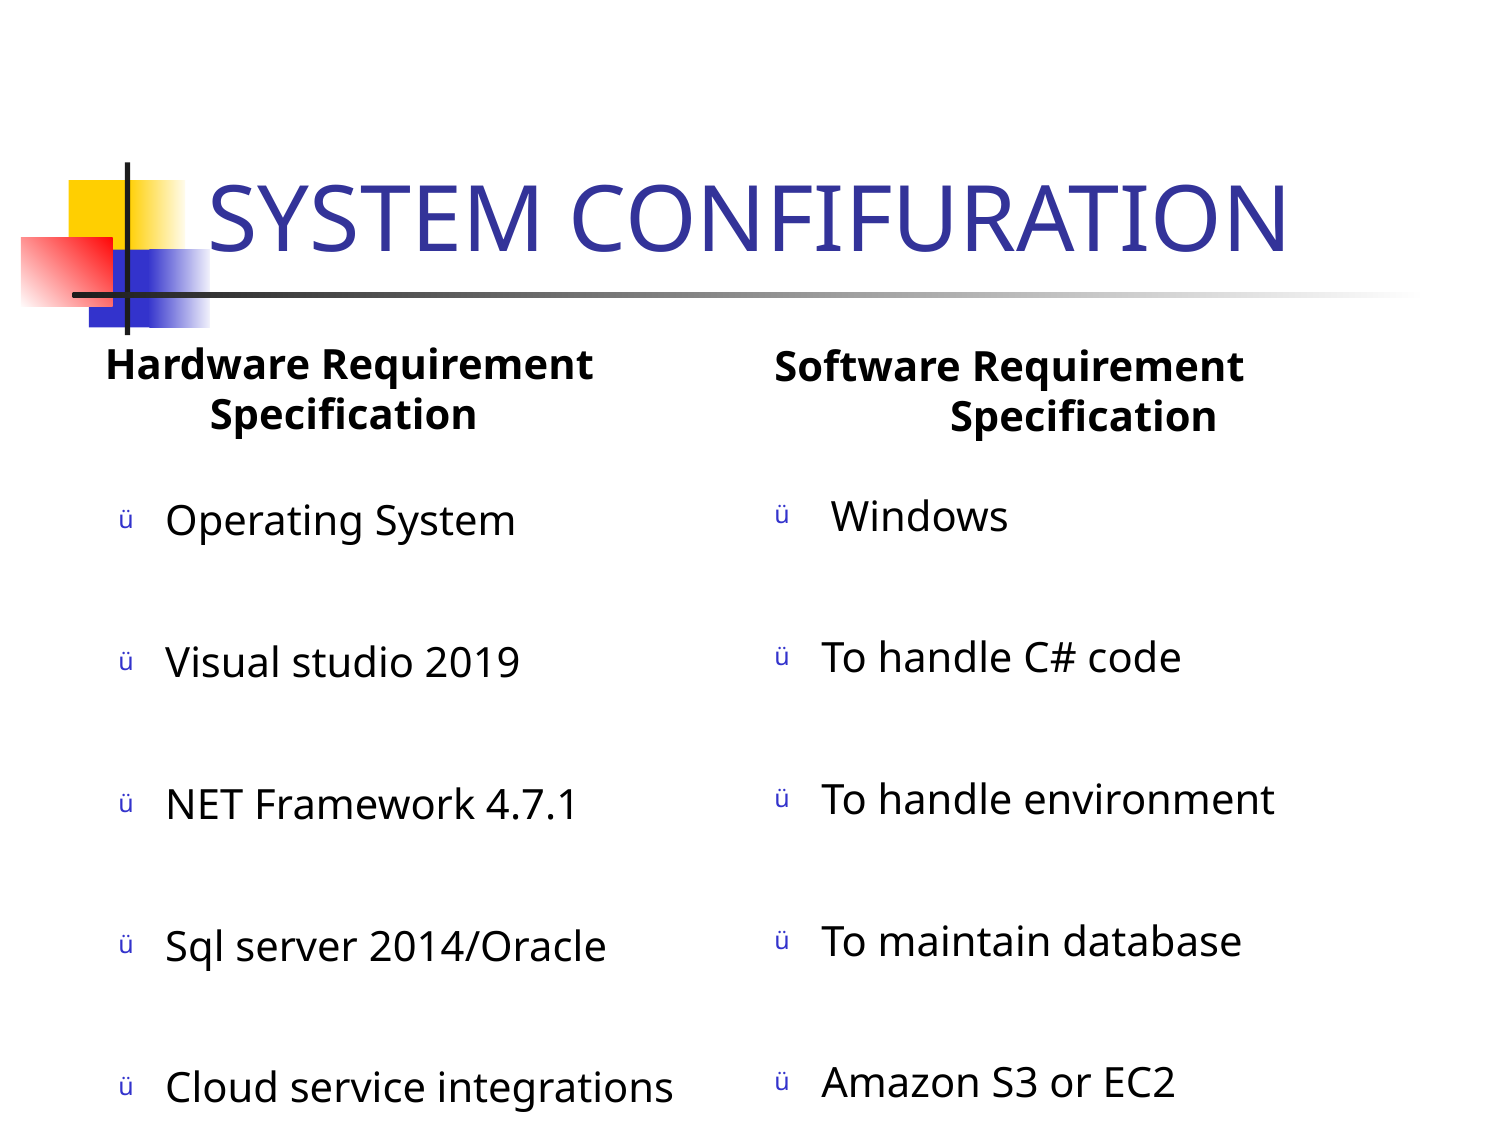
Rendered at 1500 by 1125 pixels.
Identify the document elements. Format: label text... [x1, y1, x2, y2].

list Operating System Visual studio 2019 NET Framework 4.7.1 Sql server 2014/Oracle Cloud service integrations [103, 436, 738, 1074]
list Software Requirement -------------Specification [759, 312, 1398, 410]
list Windows To handle C# code To handle environment To maintain database Amazon S3 or EC2 [759, 410, 1398, 1016]
title SYSTEM CONFIFURATION [103, 59, 1398, 278]
list Hardware Requirement Specification [32, 310, 667, 446]
